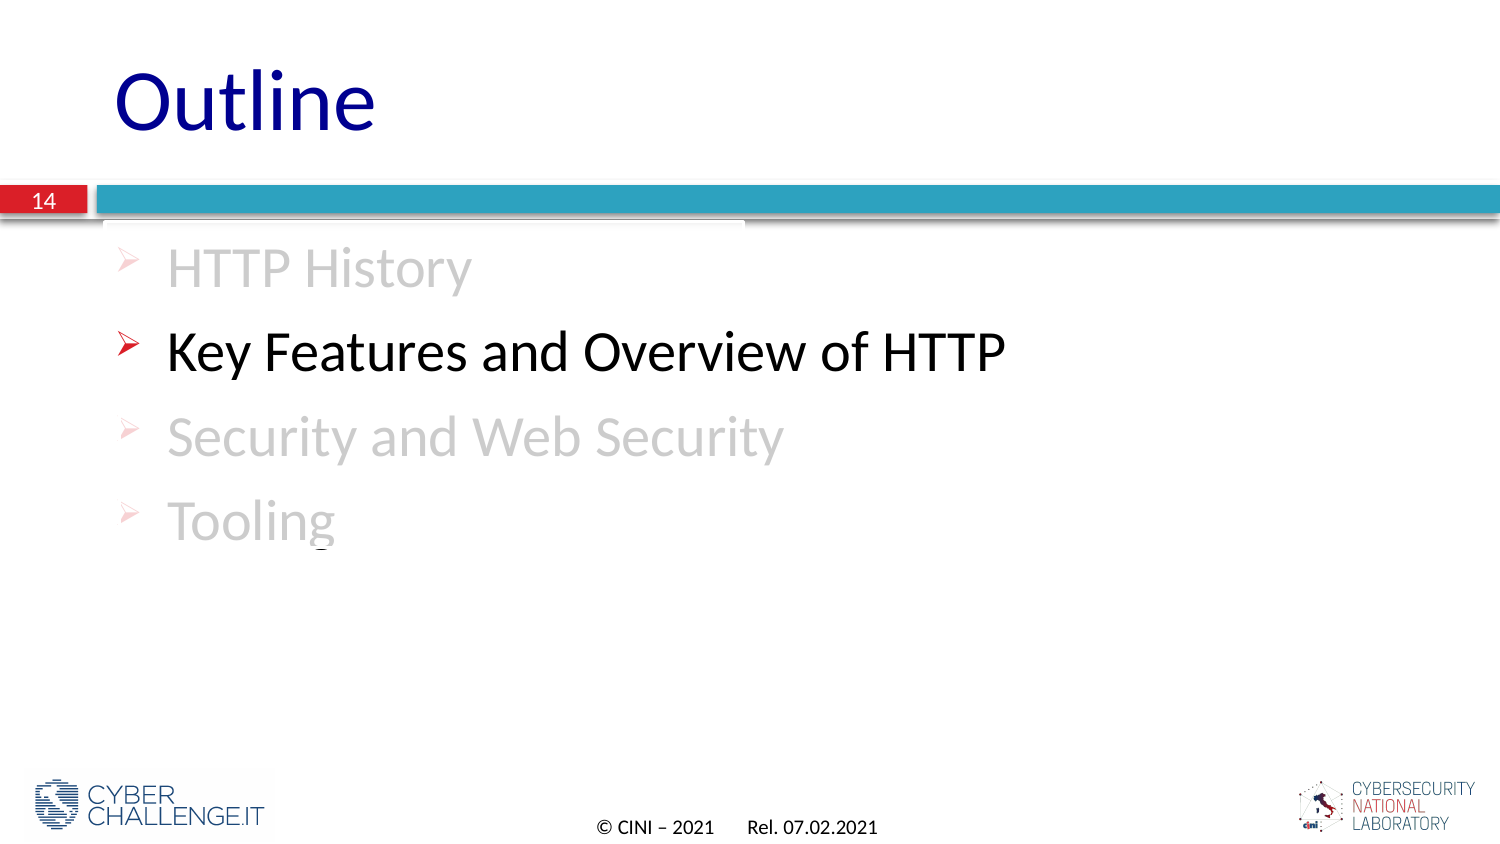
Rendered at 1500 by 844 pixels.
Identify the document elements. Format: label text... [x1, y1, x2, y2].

text_box [118, 380, 1018, 549]
text_box [103, 220, 745, 314]
list HTTP History Key Features and Overview of HTTP Security and Web Security Tooling [99, 221, 1388, 759]
picture [24, 768, 275, 842]
picture [1299, 781, 1475, 832]
title Outline [99, 19, 1438, 185]
slide_number 14 [0, 184, 88, 215]
